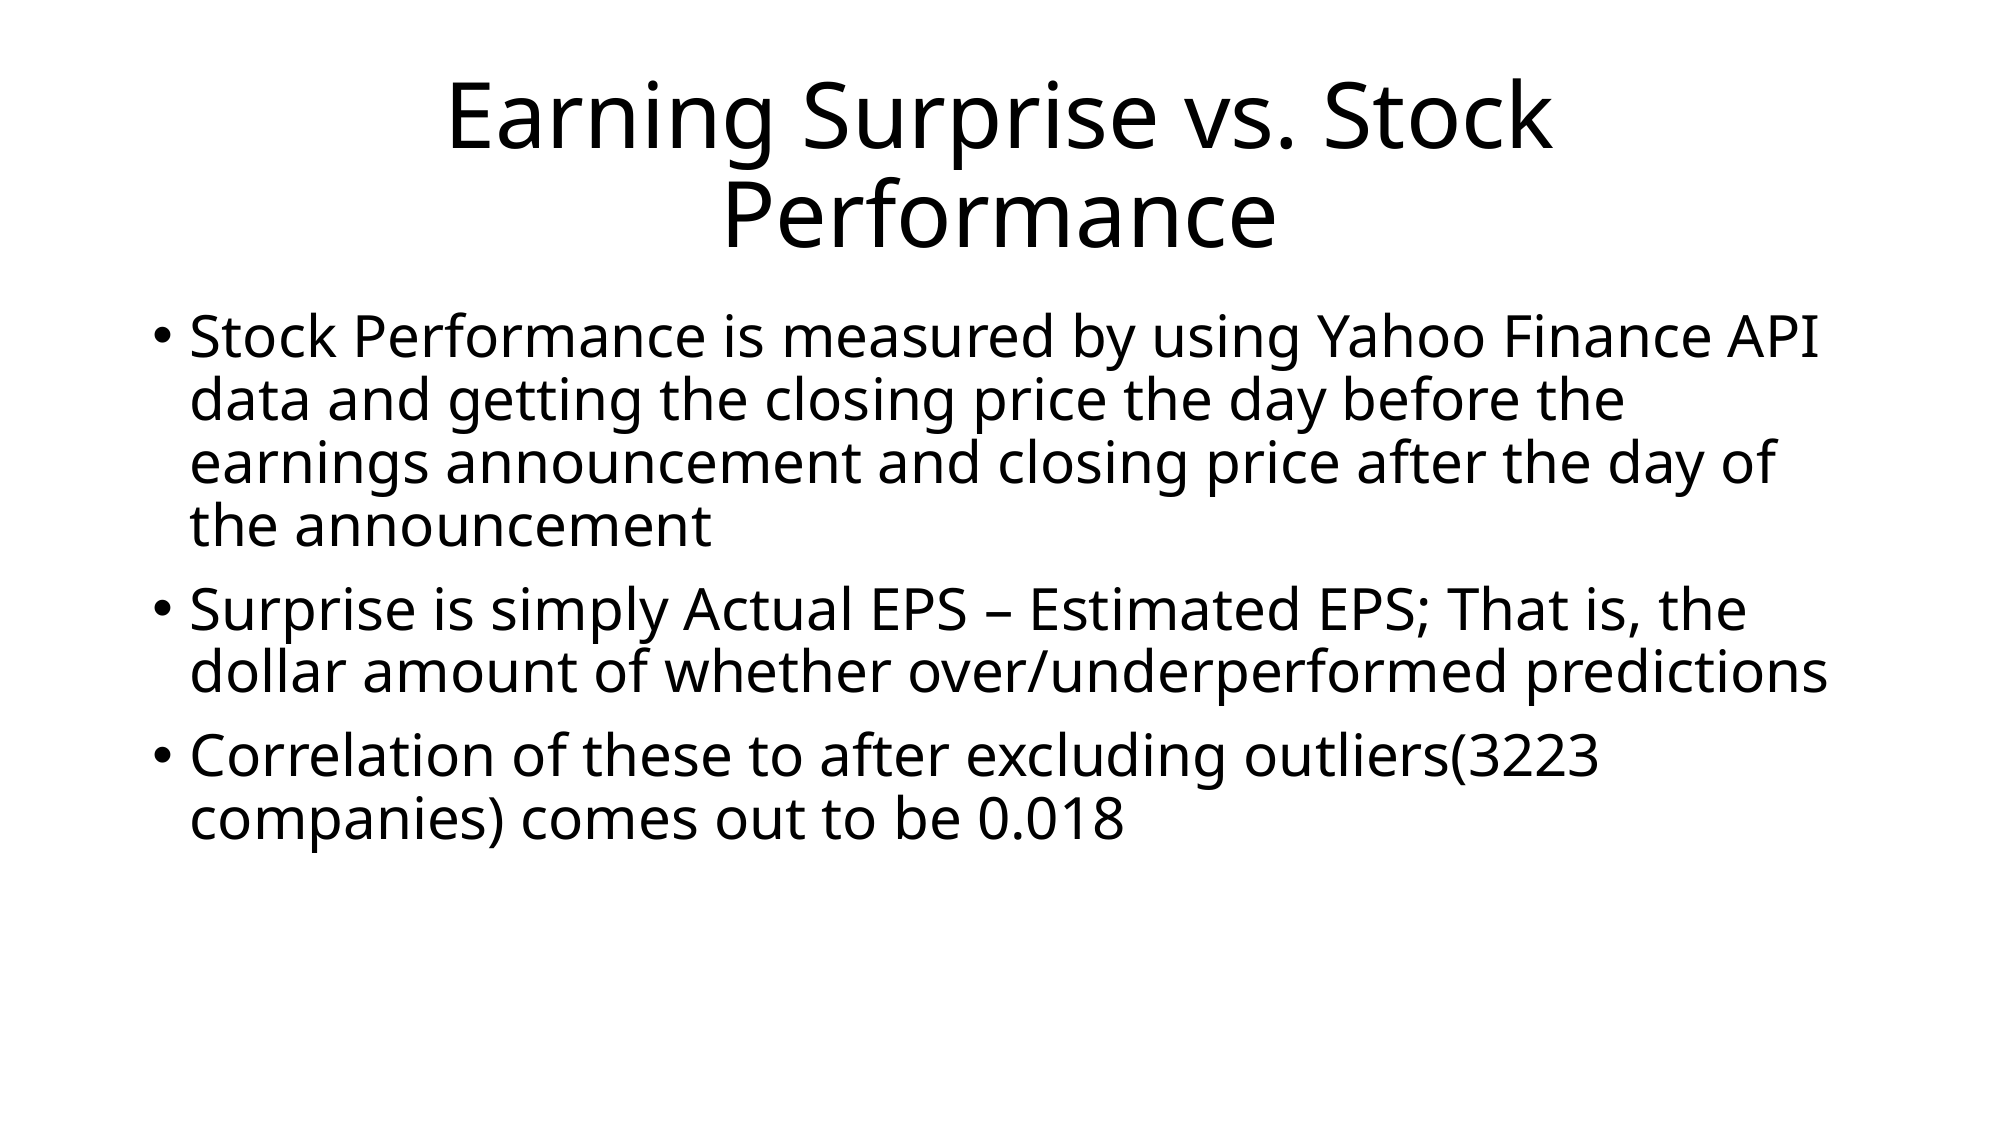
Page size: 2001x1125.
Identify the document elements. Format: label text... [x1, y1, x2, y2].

list Stock Performance is measured by using Yahoo Finance API data and getting the closing price the day before the earnings announcement and closing price after the day of the announcement Surprise is simply Actual EPS – Estimated EPS; That is, the dollar amount of whether over/underperformed predictions Correlation of these to after excluding outliers(3223 companies) comes out to be 0.018 [137, 299, 1863, 1014]
title Earning Surprise vs. Stock Performance [137, 59, 1863, 278]
